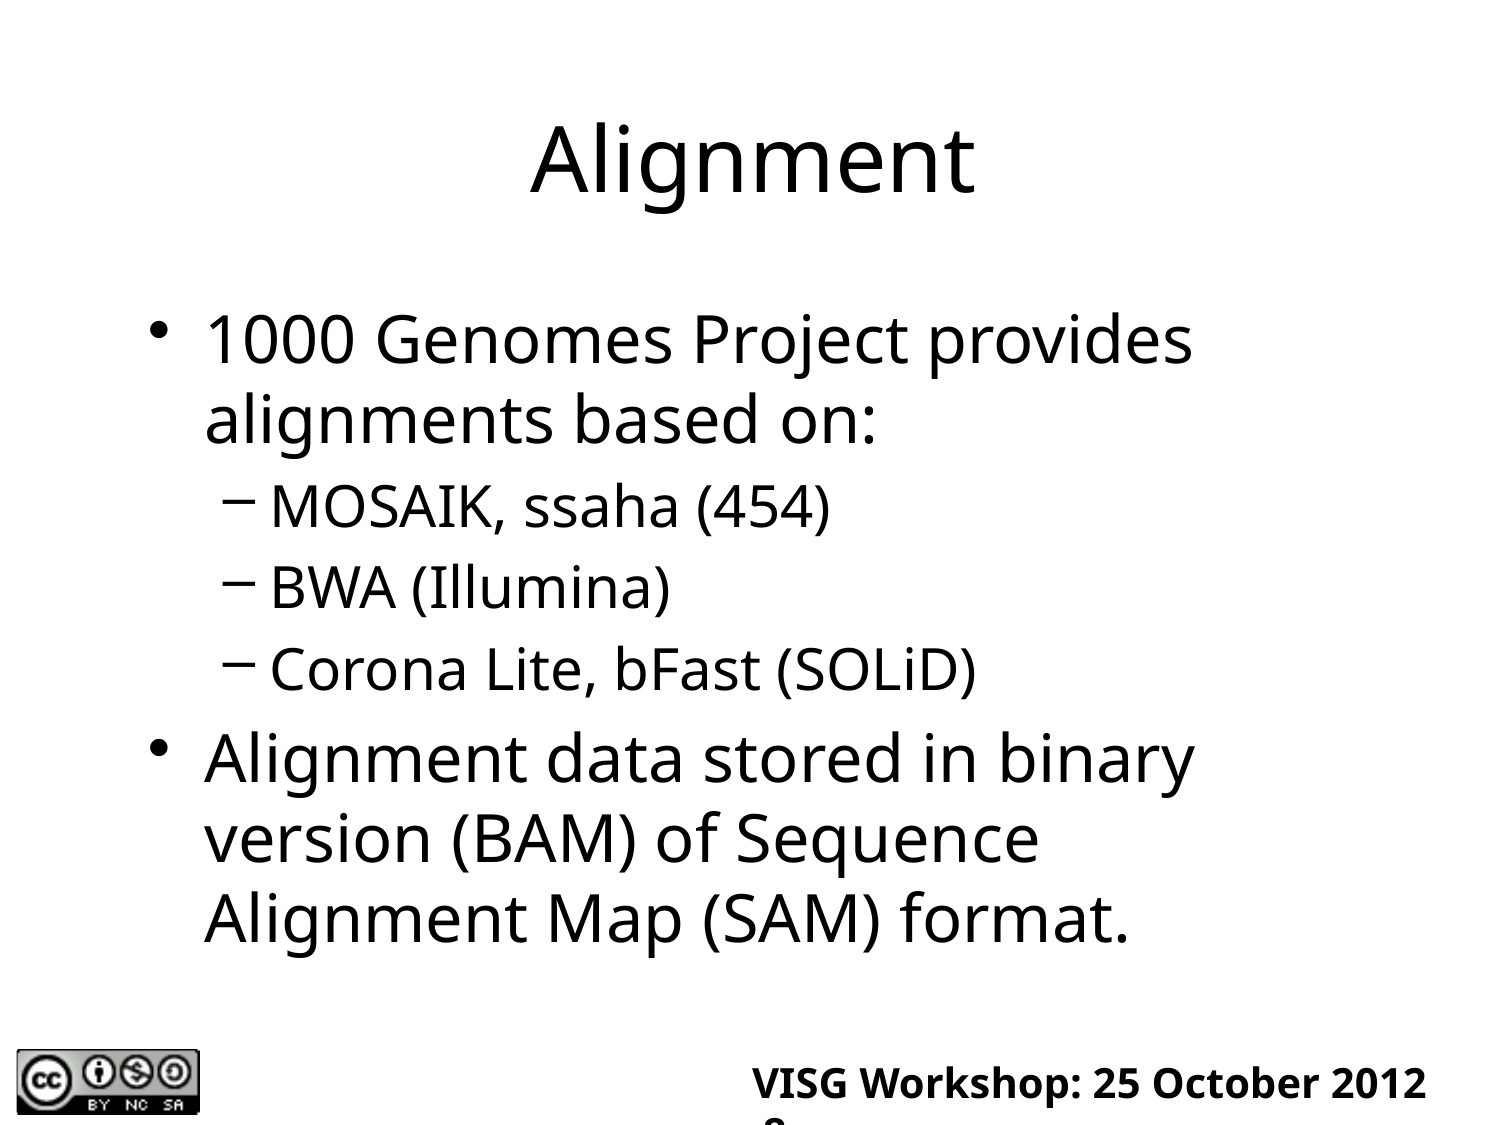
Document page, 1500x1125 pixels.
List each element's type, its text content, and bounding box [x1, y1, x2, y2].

picture [16, 1049, 200, 1115]
title Alignment [145, 62, 1363, 251]
list 1000 Genomes Project provides alignments based on: MOSAIK, ssaha (454) BWA (Illumina) Corona Lite, bFast (SOLiD) Alignment data stored in binary version (BAM) of Sequence Alignment Map (SAM) format. [132, 289, 1376, 965]
